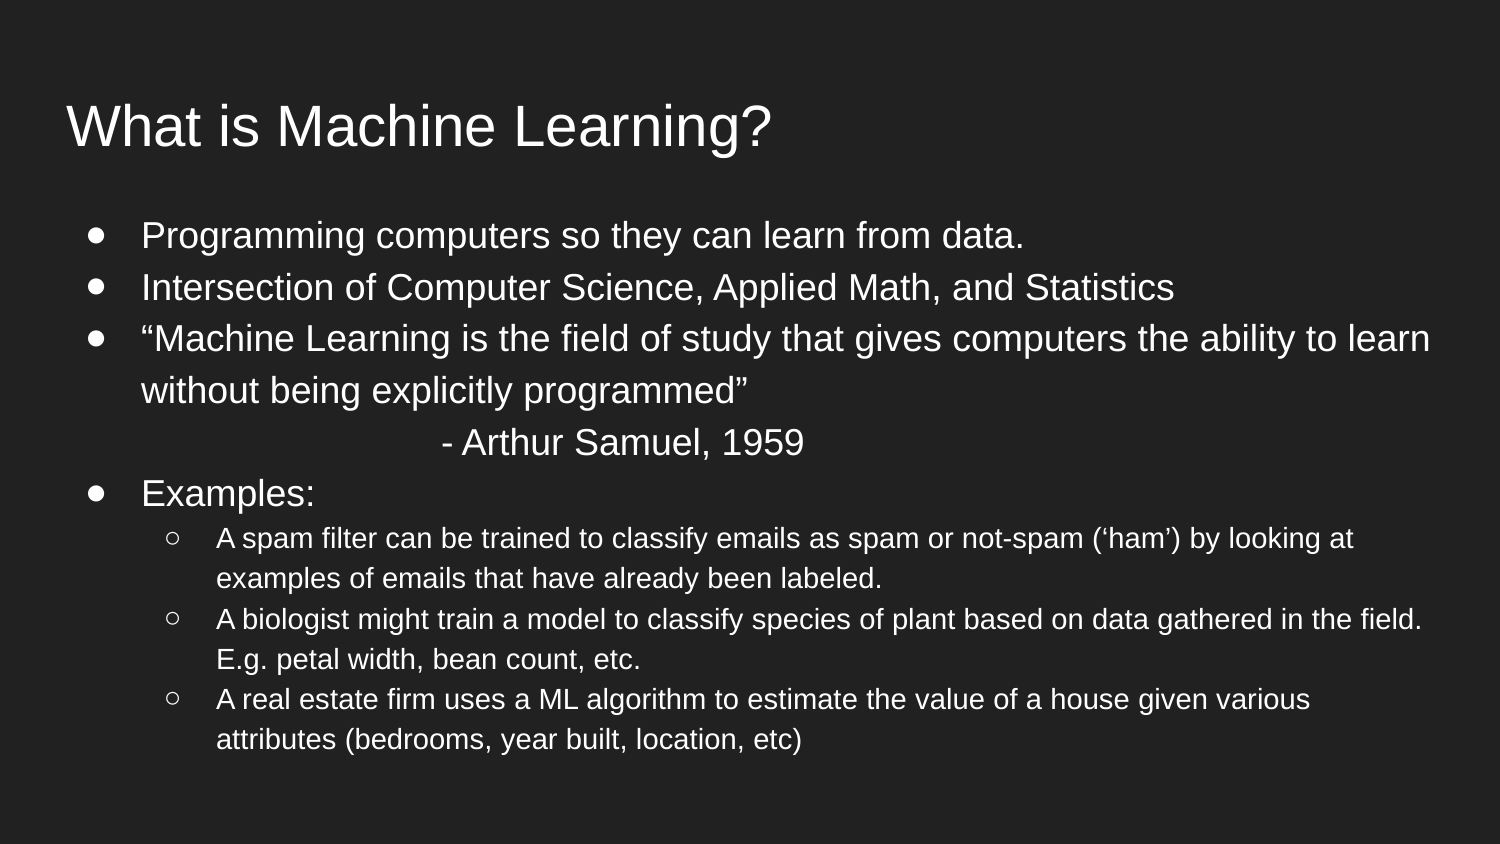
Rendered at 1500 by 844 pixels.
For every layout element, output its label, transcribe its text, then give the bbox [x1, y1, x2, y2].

list Programming computers so they can learn from data. Intersection of Computer Science, Applied Math, and Statistics “Machine Learning is the field of study that gives computers the ability to learn without being explicitly programmed” - Arthur Samuel, 1959 Examples: A spam filter can be trained to classify emails as spam or not-spam (‘ham’) by looking at examples of emails that have already been labeled. A biologist might train a model to classify species of plant based on data gathered in the field. E.g. petal width, bean count, etc. A real estate firm uses a ML algorithm to estimate the value of a house given various attributes (bedrooms, year built, location, etc) [51, 189, 1449, 795]
title What is Machine Learning? [51, 72, 1449, 167]
